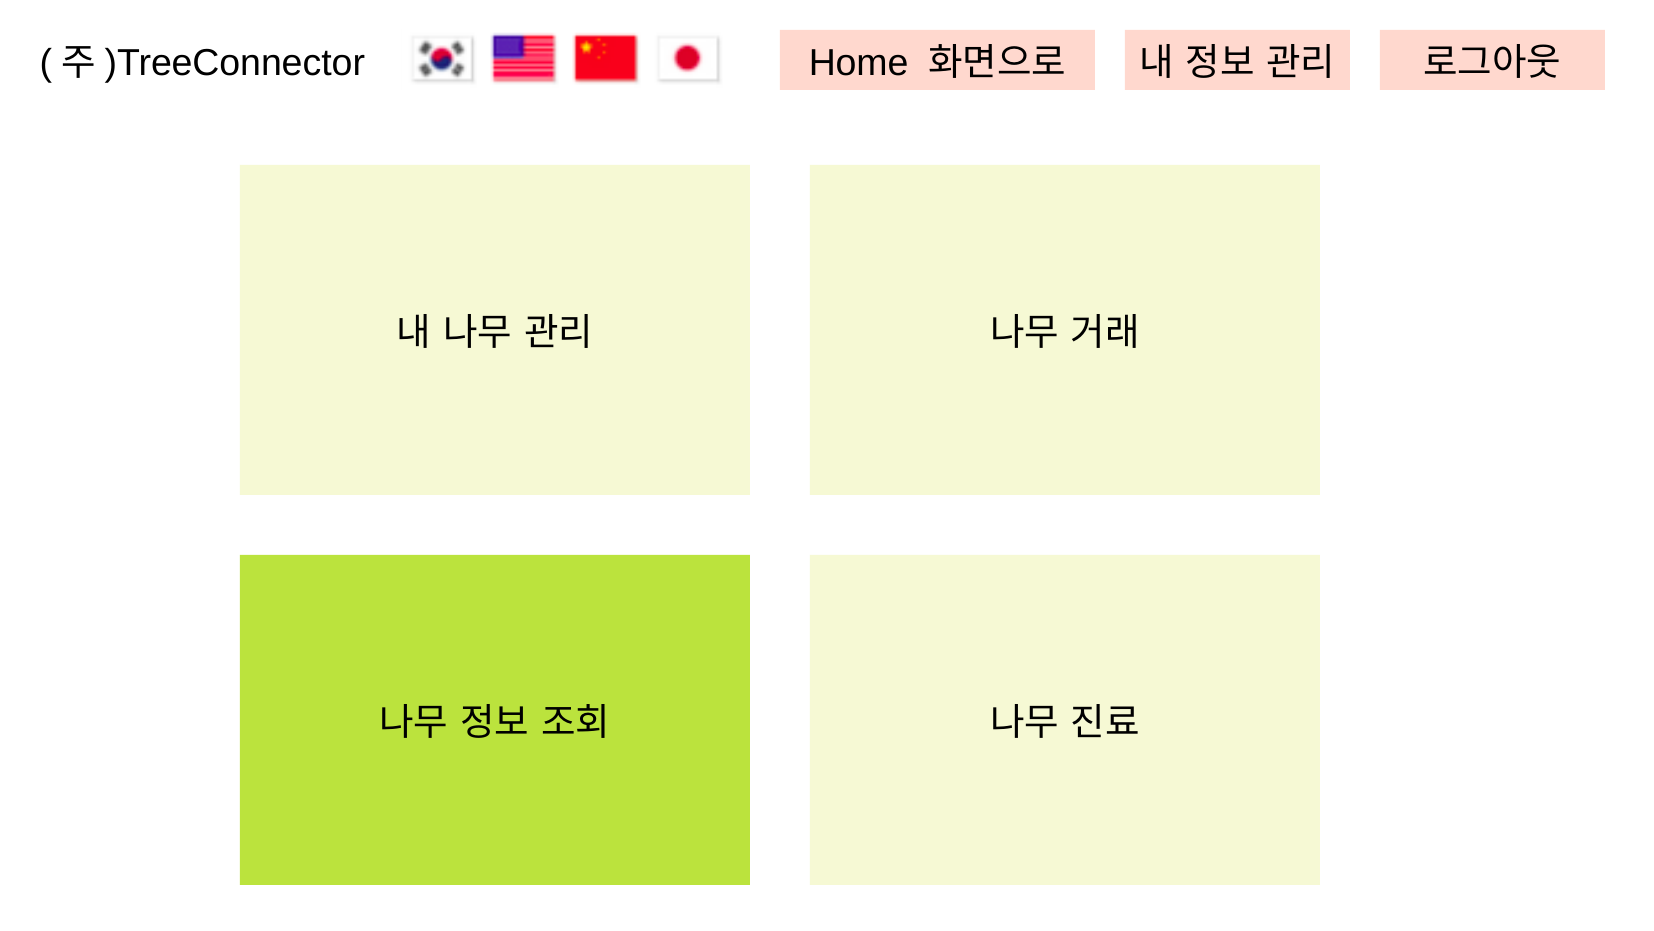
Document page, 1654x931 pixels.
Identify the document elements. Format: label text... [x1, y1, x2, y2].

text_box (주)TreeConnector [44, 14, 360, 105]
text_box 로그아웃 [1379, 29, 1605, 90]
text_box 나무 거래 [809, 164, 1320, 495]
text_box 내 나무 관리 [239, 164, 750, 495]
text_box 나무 정보 조회 [239, 554, 750, 885]
text_box Home 화면으로 [779, 29, 1095, 90]
picture [399, 29, 736, 90]
text_box 나무 진료 [809, 554, 1320, 885]
text_box 내 정보 관리 [1124, 29, 1350, 90]
